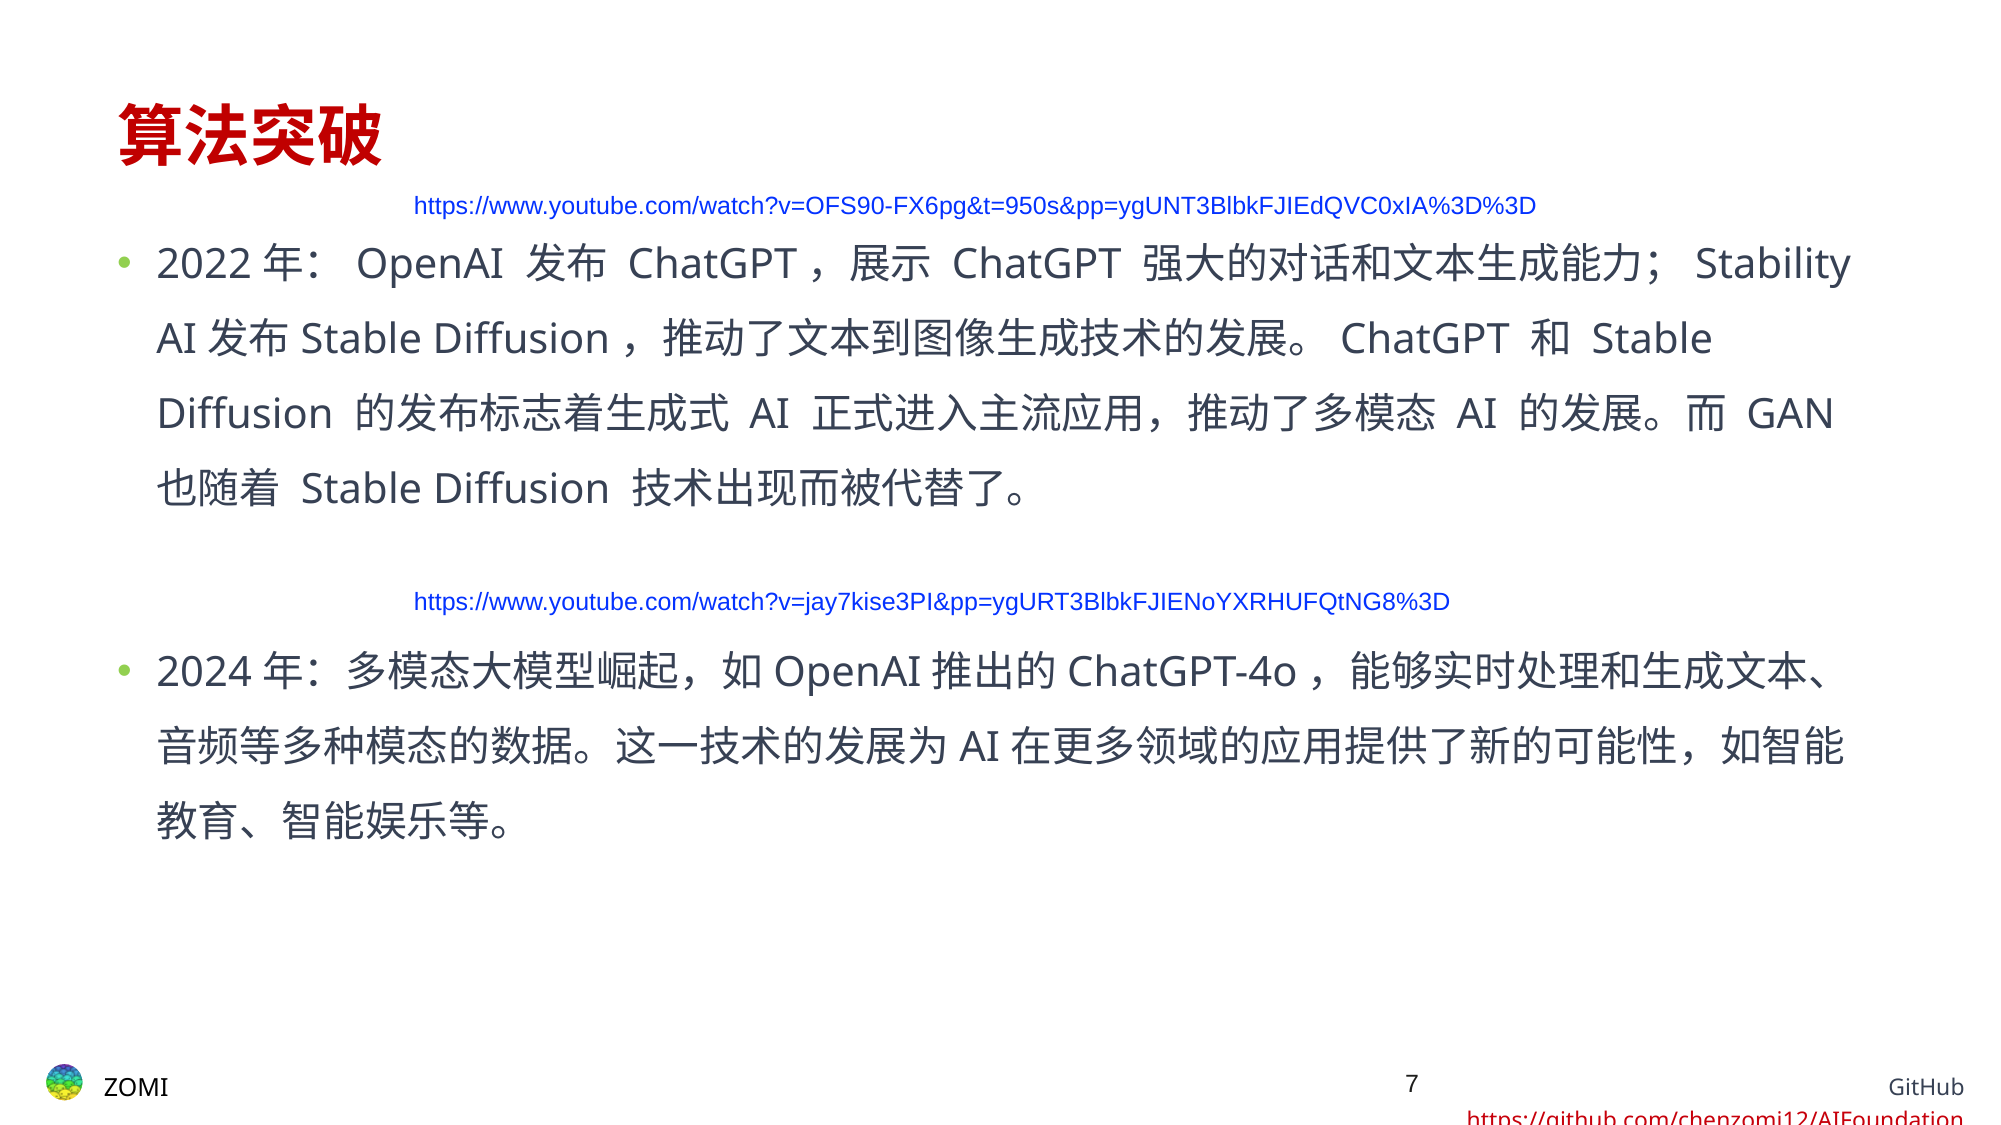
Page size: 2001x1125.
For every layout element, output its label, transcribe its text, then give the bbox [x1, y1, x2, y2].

text_box https://www.youtube.com/watch?v=jay7kise3PI&pp=ygURT3BlbkFJIENoYXRHUFQtNG8%3D [399, 578, 1757, 623]
title 算法突破 [102, 85, 1901, 183]
picture [47, 1065, 82, 1100]
text_box https://www.youtube.com/watch?v=OFS90-FX6pg&t=950s&pp=ygUNT3BlbkFJIEdQVC0xIA%3D%3D [399, 182, 1757, 228]
list 2022年：OpenAI 发布 ChatGPT，展示 ChatGPT 强大的对话和文本生成能力；Stability AI发布Stable Diffusion，推动了文本到图像生成技术的发展。ChatGPT 和 Stable Diffusion 的发布标志着生成式 AI 正式进入主流应用，推动了多模态 AI 的发展。而 GAN 也随着 Stable Diffusion 技术出现而被代替了。 2024年：多模态大模型崛起，如OpenAI推出的ChatGPT-4o，能够实时处理和生成文本、音频等多种模态的数据。这一技术的发展为AI在更多领域的应用提供了新的可能性，如智能教育、智能娱乐等。 [102, 204, 1901, 1043]
